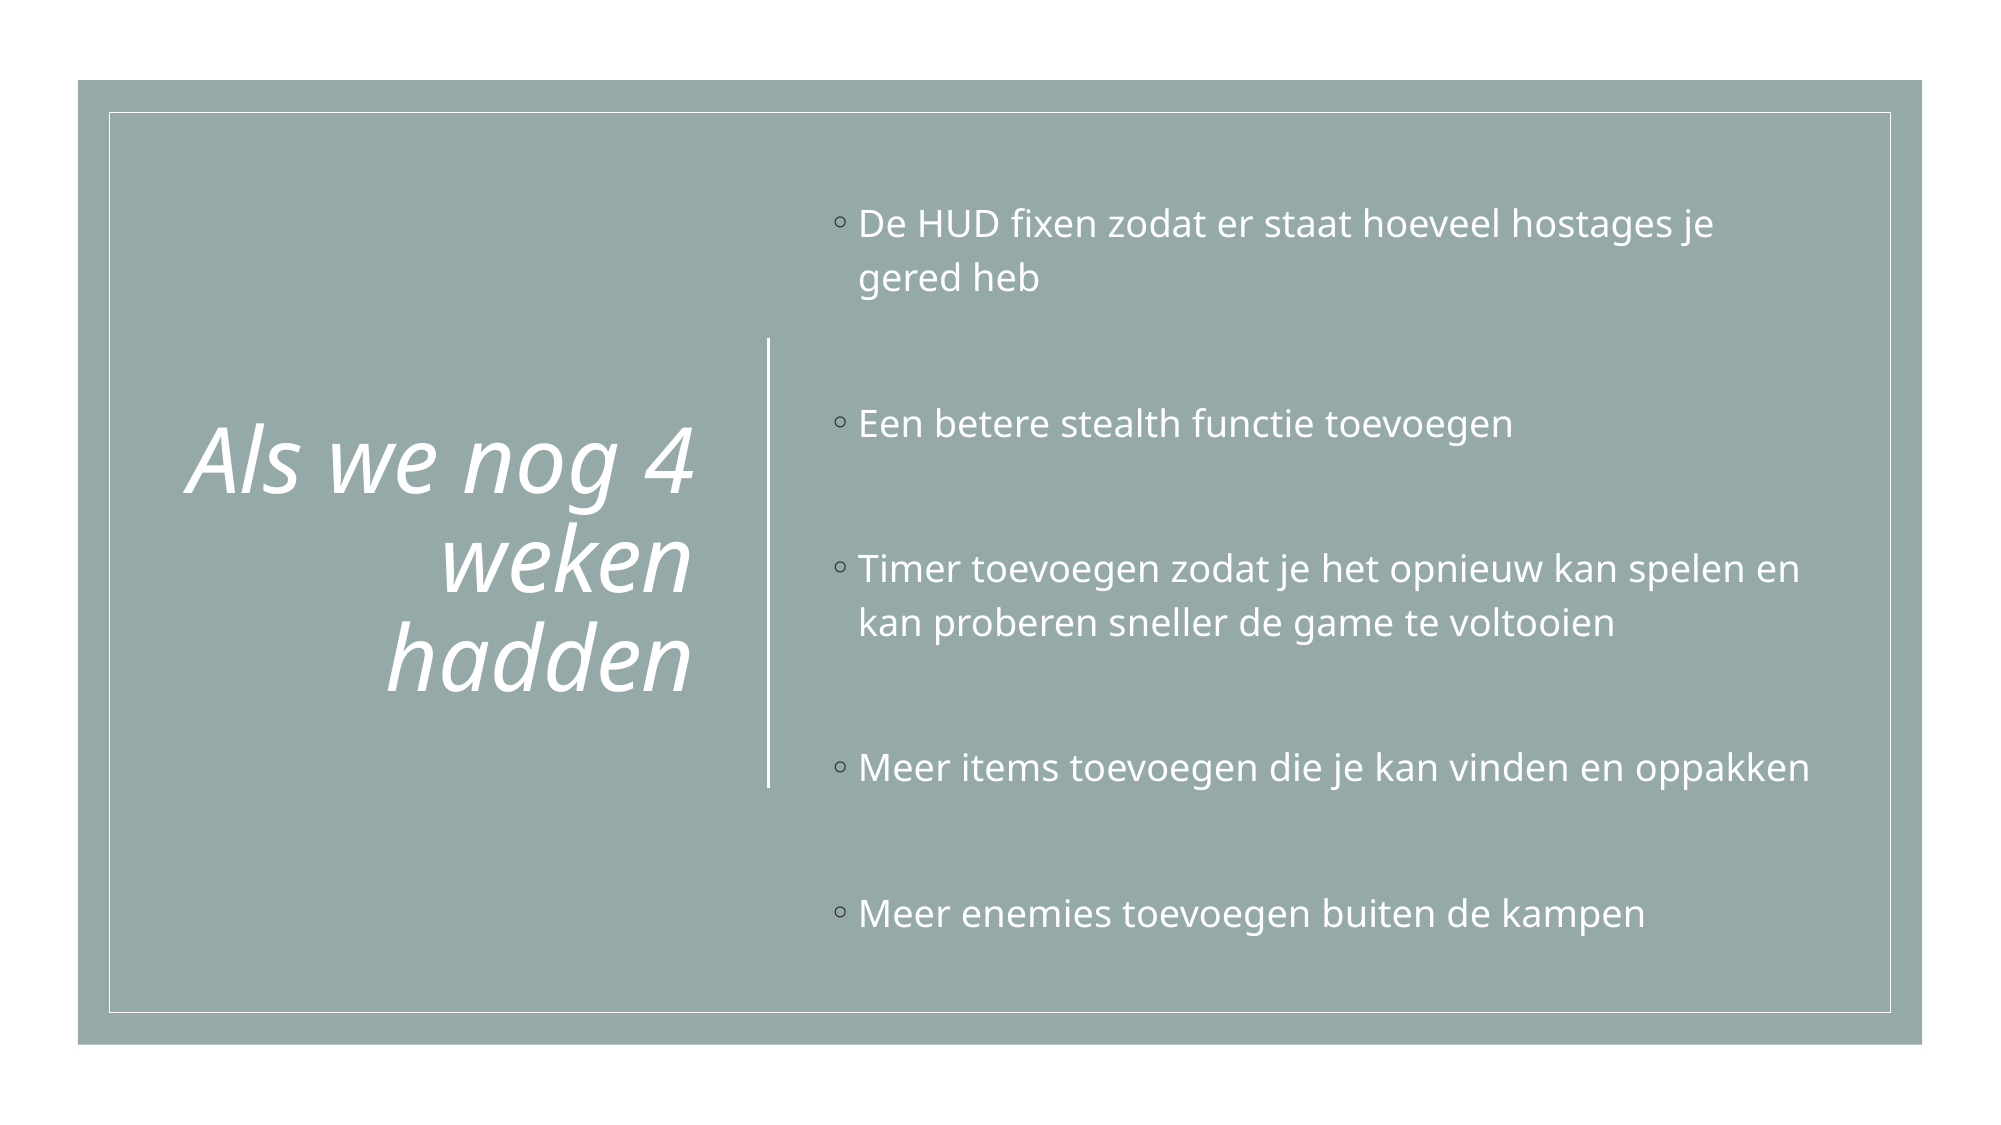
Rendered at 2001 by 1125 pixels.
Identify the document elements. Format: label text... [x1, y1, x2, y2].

list De HUD fixen zodat er staat hoeveel hostages je gered heb Een betere stealth functie toevoegen Timer toevoegen zodat je het opnieuw kan spelen en kan proberen sneller de game te voltooien Meer items toevoegen die je kan vinden en oppakken Meer enemies toevoegen buiten de kampen [814, 164, 1834, 961]
text_box [109, 112, 1891, 1013]
text_box [77, 79, 1923, 1046]
title Als we nog 4 weken hadden [142, 164, 711, 961]
text_box [0, 0, 2000, 1125]
